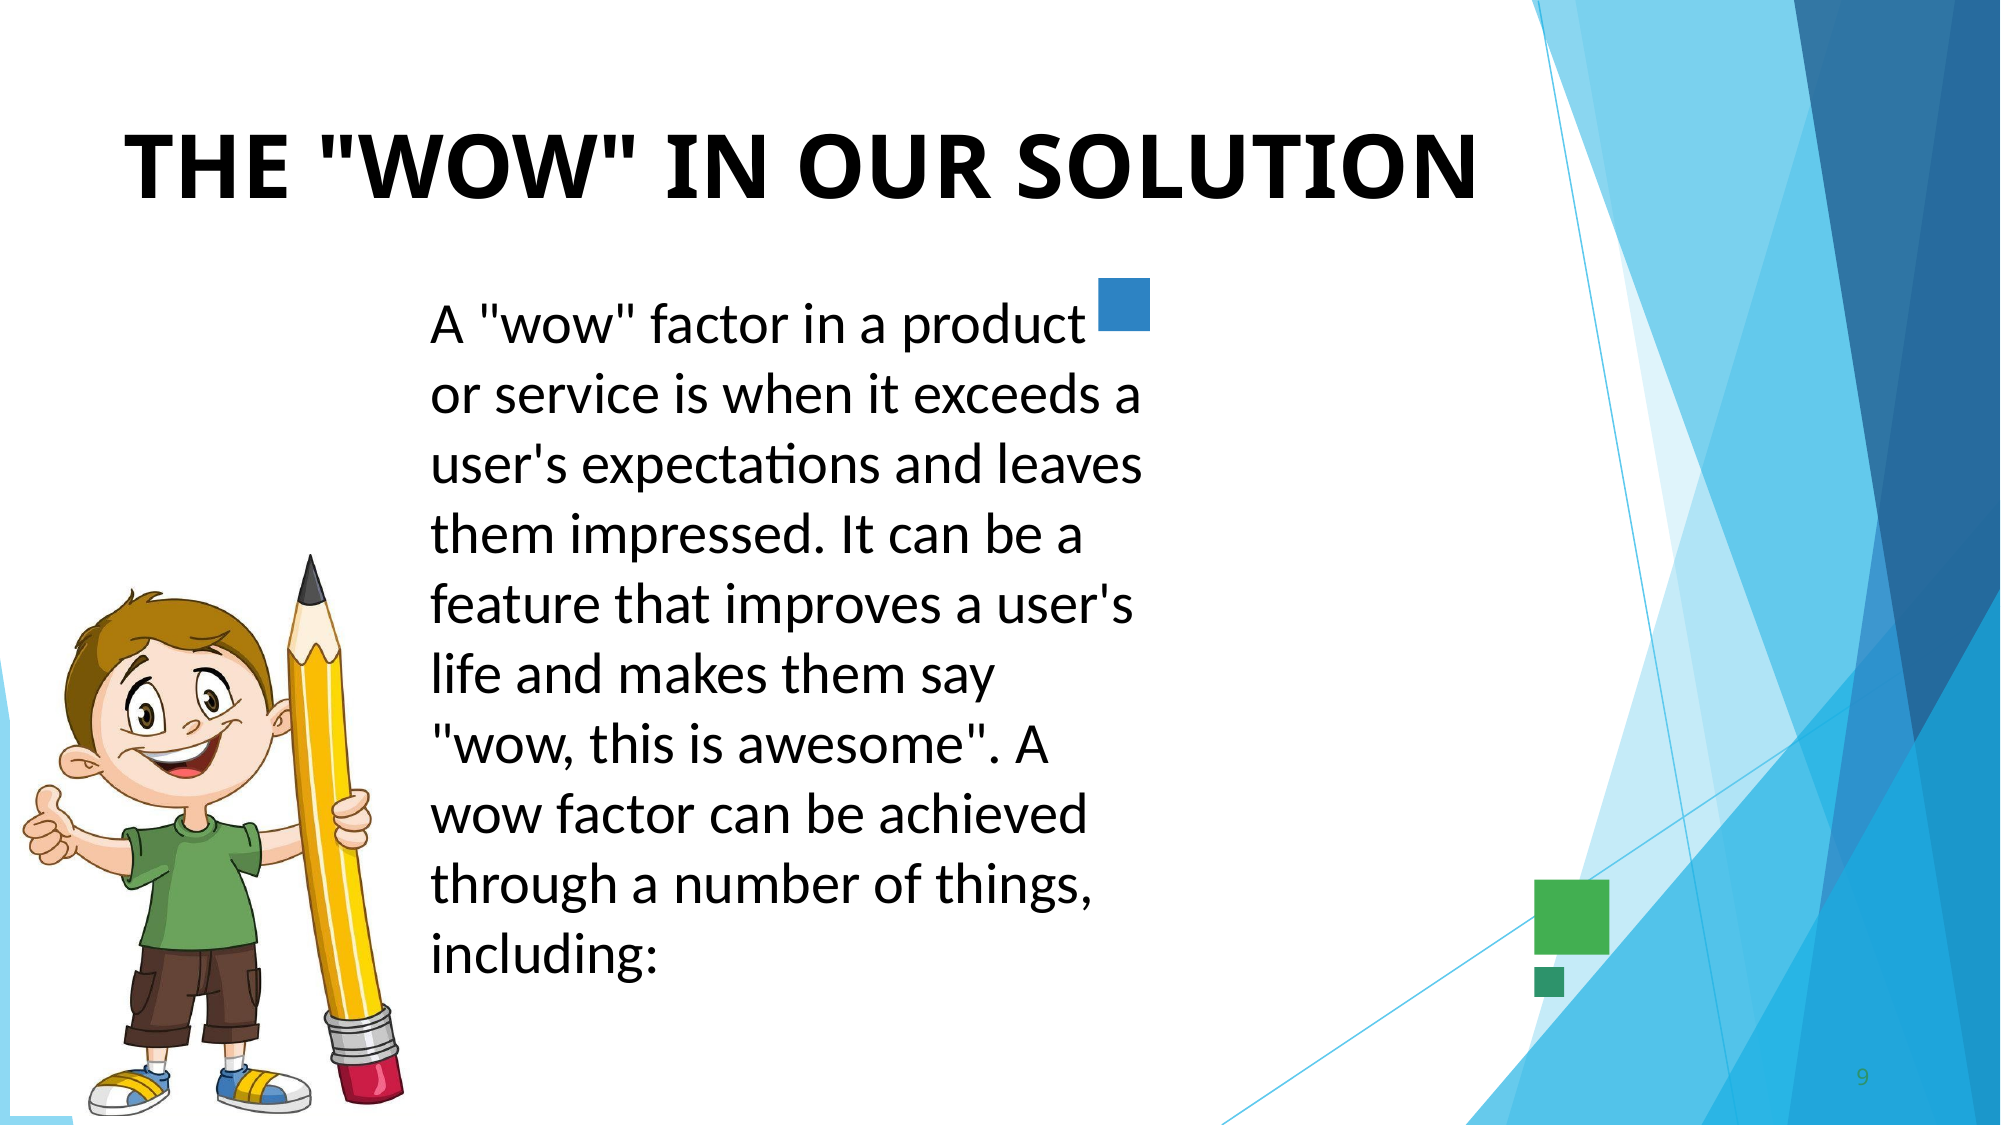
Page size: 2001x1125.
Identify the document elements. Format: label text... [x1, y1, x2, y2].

text_box [1534, 879, 1610, 955]
text_box [1166, 386, 1850, 518]
title THE "WOW" IN OUR SOLUTION [121, 107, 1513, 298]
picture [10, 554, 416, 1116]
text_box 9 [1849, 1061, 1888, 1095]
text_box A "wow" factor in a product or service is when it exceeds a user's expectations and leaves them impressed. It can be a feature that improves a user's life and makes them say "wow, this is awesome". A wow factor can be achieved through a number of things, including: [415, 278, 1166, 993]
text_box [1534, 967, 1565, 997]
